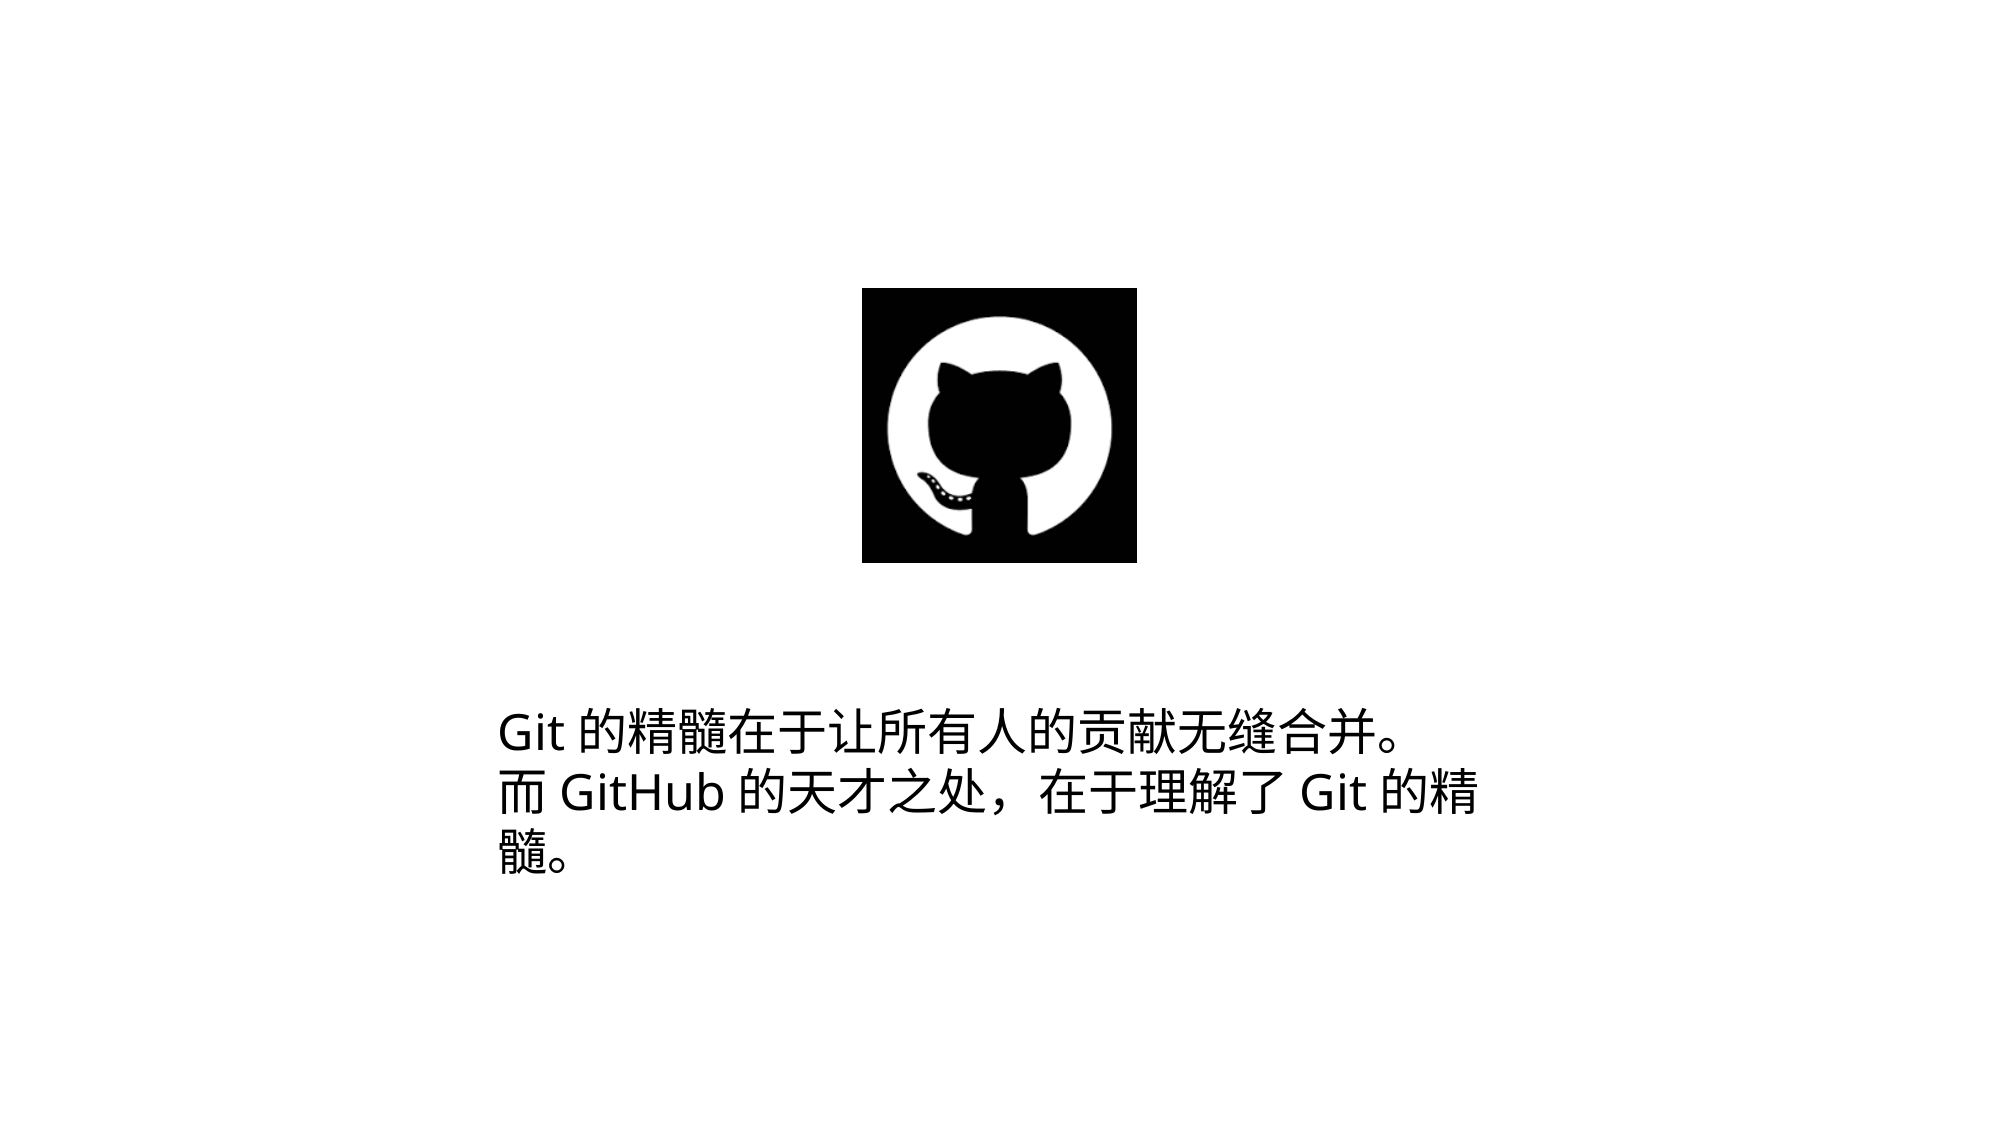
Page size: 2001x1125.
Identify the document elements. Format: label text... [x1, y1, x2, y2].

picture [862, 288, 1138, 563]
text_box Git的精髓在于让所有人的贡献无缝合并。 而GitHub的天才之处，在于理解了Git的精髓。 [483, 692, 1517, 948]
